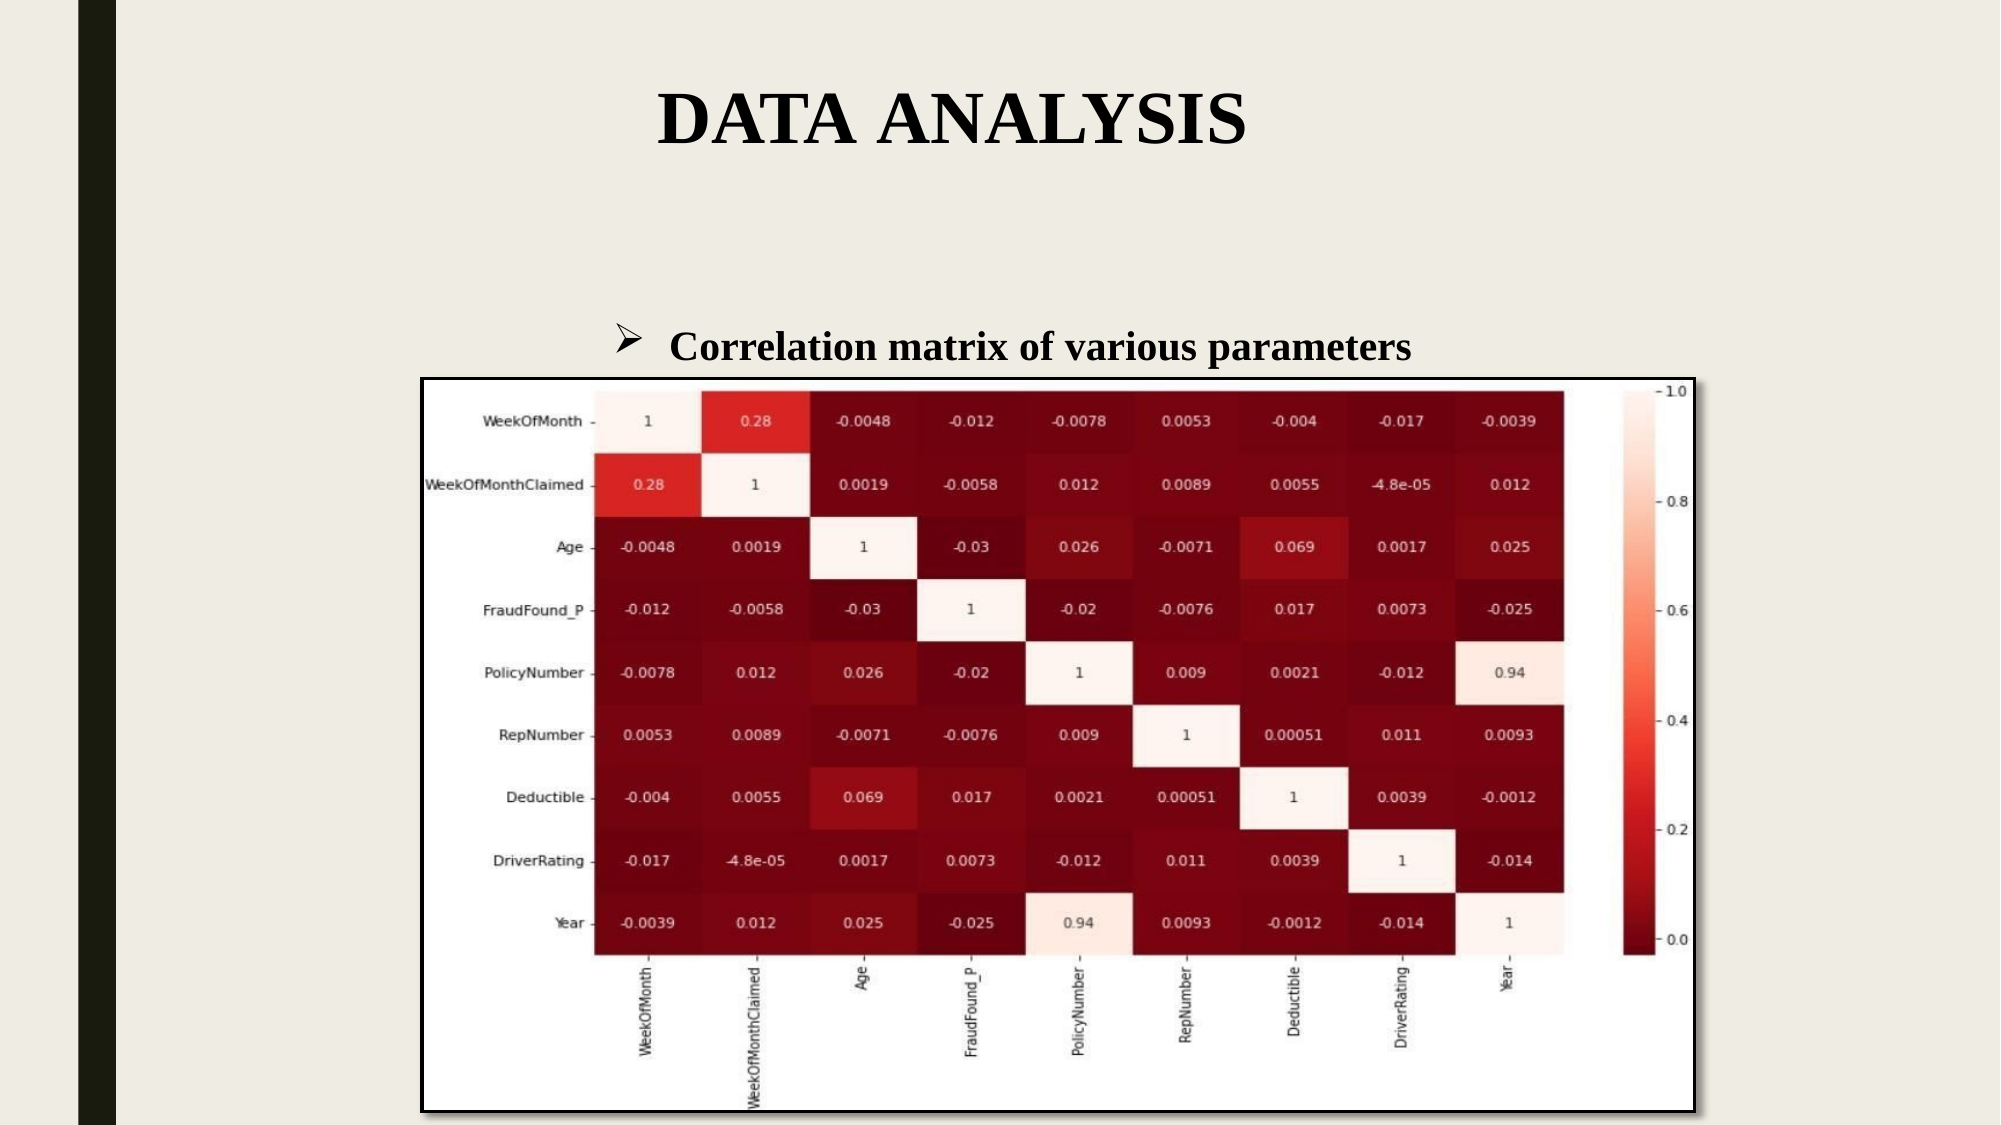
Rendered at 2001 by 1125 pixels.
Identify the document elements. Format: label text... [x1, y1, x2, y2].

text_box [416, 374, 1712, 1125]
text_box Correlation matrix of various parameters [540, 311, 1541, 374]
text_box DATA ANALYSIS [642, 61, 1783, 167]
